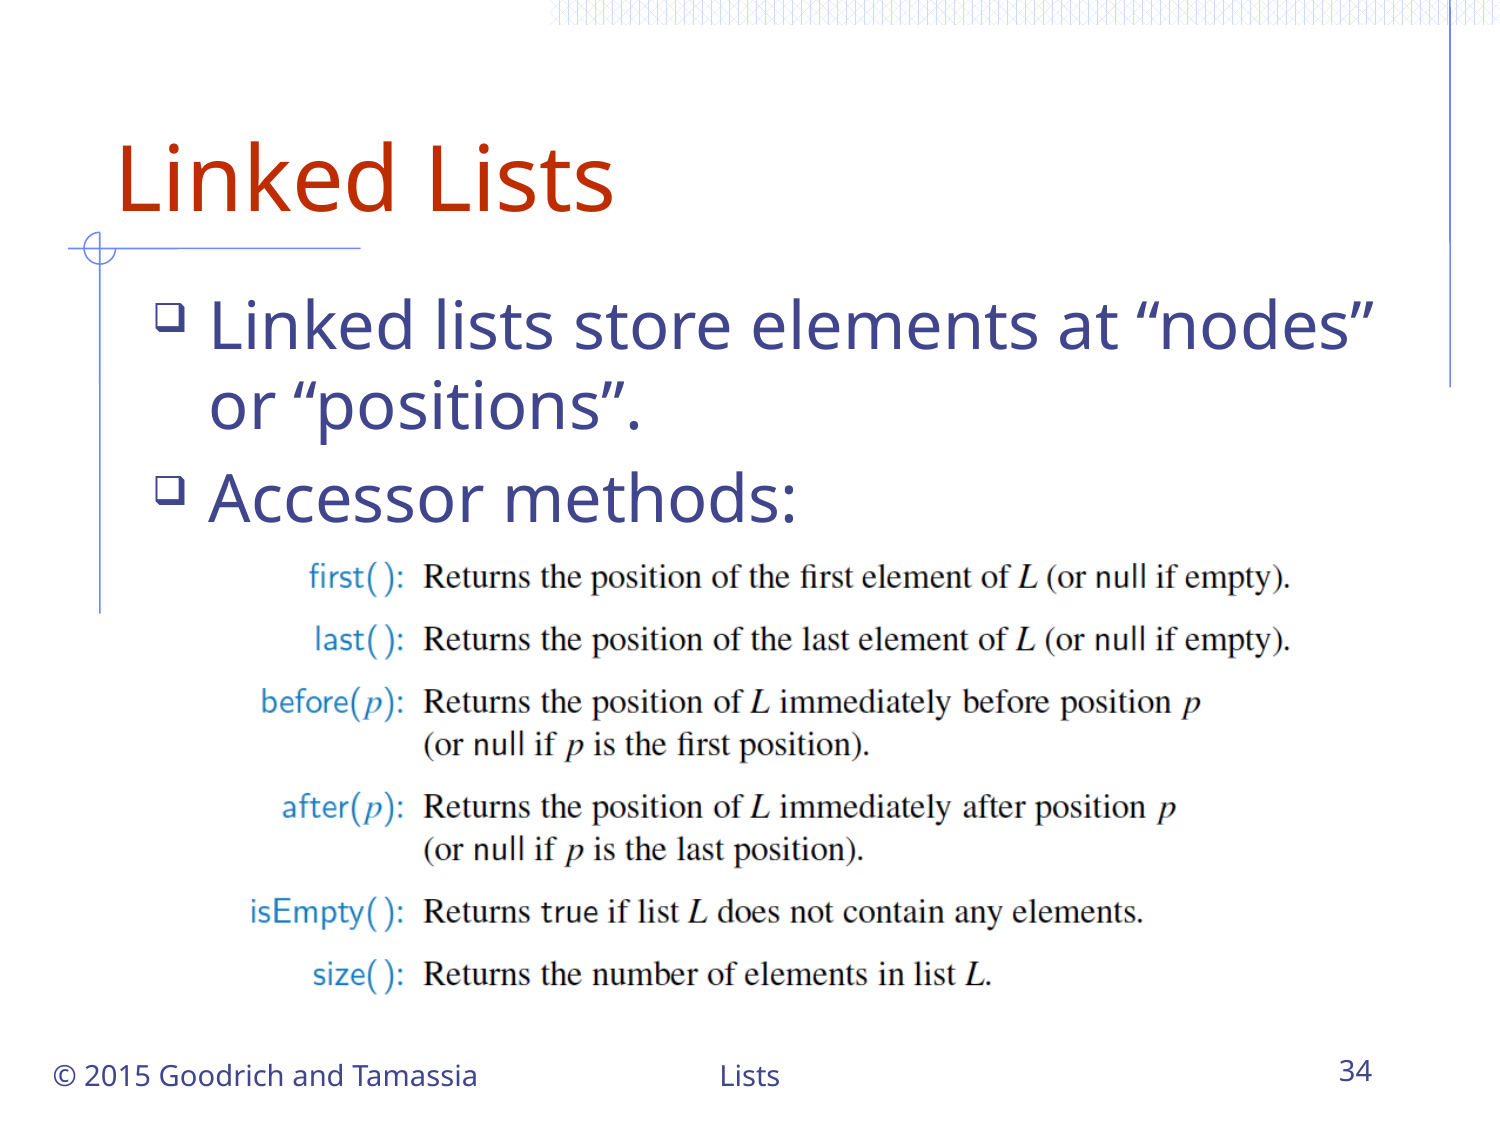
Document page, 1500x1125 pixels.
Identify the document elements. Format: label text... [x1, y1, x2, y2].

list Linked lists store elements at “nodes” or “positions”. Accessor methods: [137, 275, 1413, 988]
slide_number 34 [1074, 1024, 1388, 1101]
slide_number © 2015 Goodrich and Tamassia [37, 1024, 512, 1101]
footer Lists [512, 1024, 988, 1101]
title Linked Lists [99, 50, 1375, 238]
picture [224, 549, 1313, 1010]
